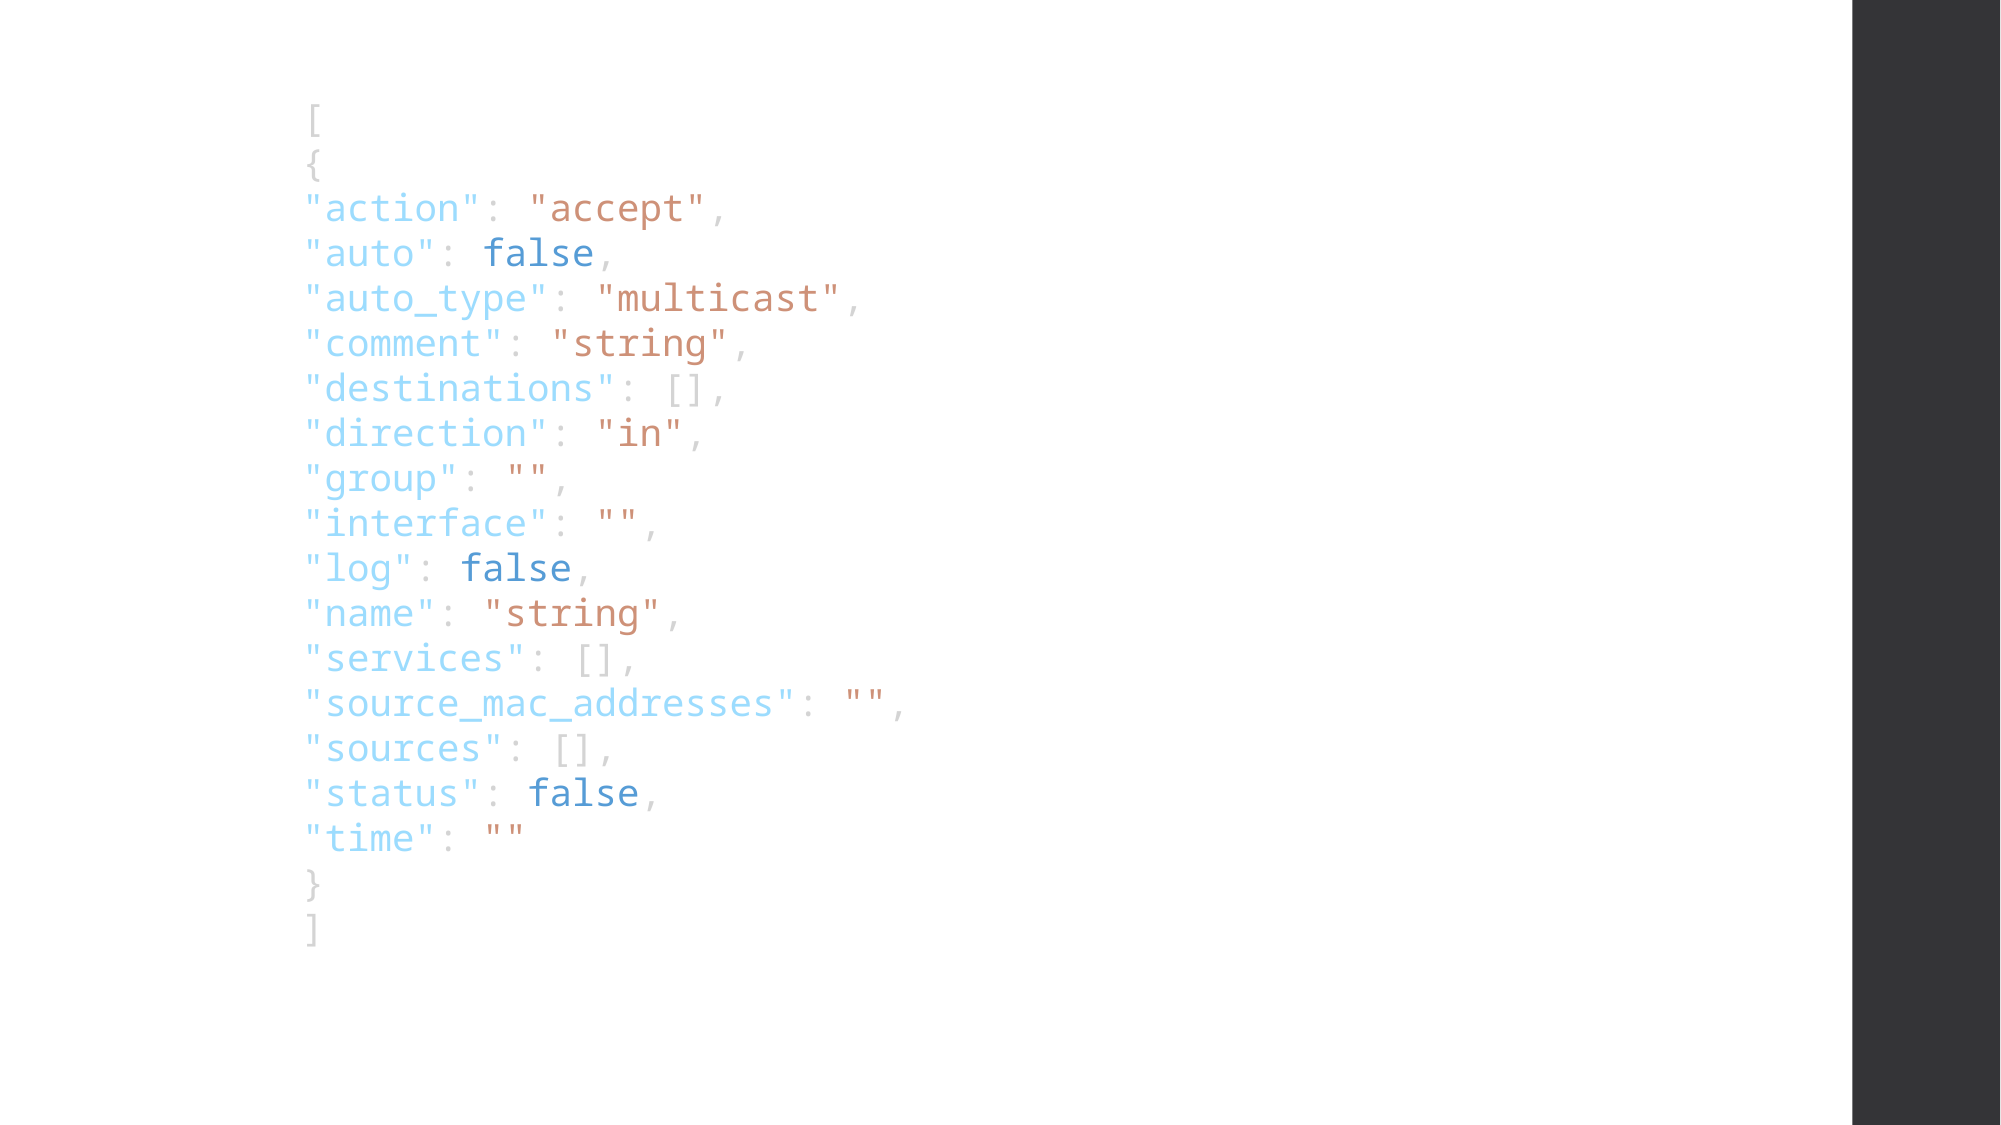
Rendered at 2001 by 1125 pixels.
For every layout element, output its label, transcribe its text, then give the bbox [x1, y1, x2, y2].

text_box [ { "action": "accept", "auto": false, "auto_type": "multicast", "comment": "string", "destinations": [], "direction": "in", "group": "", "interface": "", "log": false, "name": "string", "services": [], "source_mac_addresses": "", "sources": [], "status": false, "time": "" } ] [287, 86, 1638, 957]
